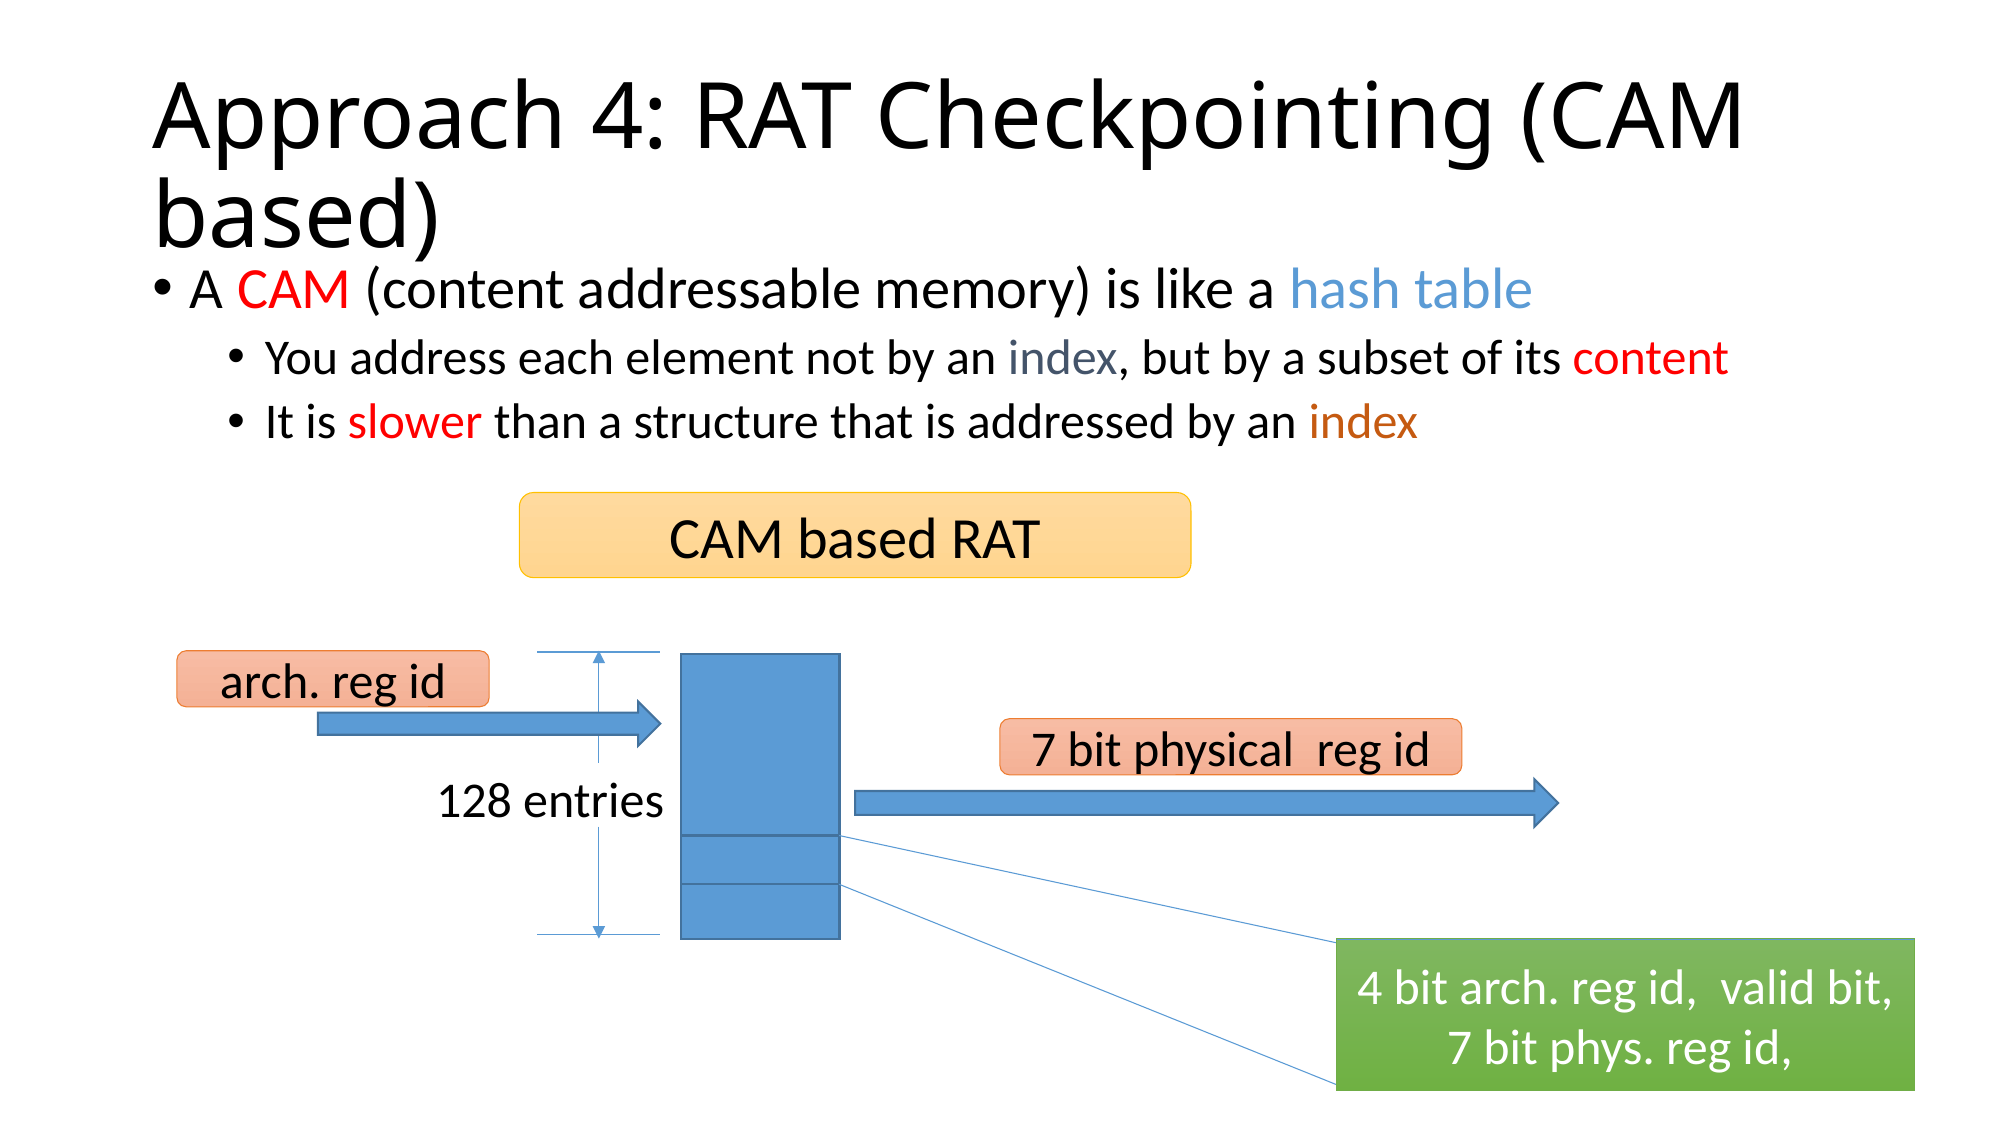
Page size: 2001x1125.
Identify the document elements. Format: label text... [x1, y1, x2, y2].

text_box 128 entries [421, 759, 680, 835]
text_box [839, 884, 1337, 1085]
text_box [854, 776, 1560, 830]
text_box [316, 711, 598, 736]
text_box arch. reg id [176, 650, 490, 708]
text_box 4 bit arch. reg id, valid bit, 7 bit phys. reg id, [1336, 938, 1915, 1091]
text_box [680, 885, 839, 940]
slide_number 64 [1412, 1042, 1863, 1103]
text_box [680, 834, 839, 885]
text_box [680, 653, 841, 835]
title Approach 4: RAT Checkpointing (CAM based) [137, 59, 1863, 250]
text_box 7 bit physical reg id [999, 718, 1463, 776]
text_box [599, 699, 662, 749]
list A CAM (content addressable memory) is like a hash table You address each element not by an index, but by a subset of its content It is slower than a structure that is addressed by an index [137, 250, 1863, 464]
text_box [839, 835, 1337, 884]
text_box CAM based RAT [518, 491, 1192, 579]
